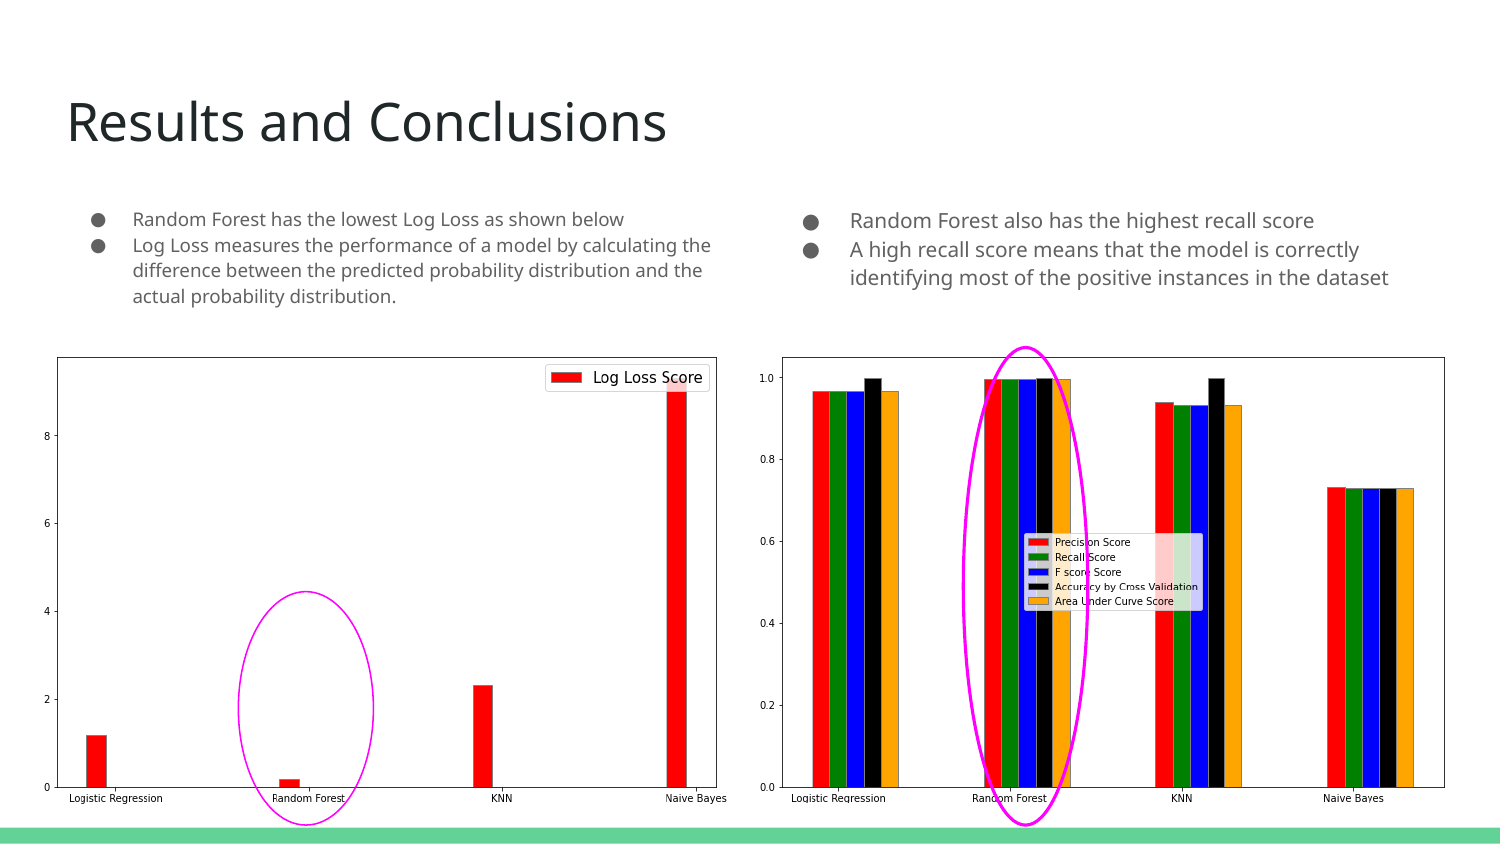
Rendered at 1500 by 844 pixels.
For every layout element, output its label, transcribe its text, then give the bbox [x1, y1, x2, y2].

picture [759, 350, 1450, 803]
list Random Forest has the lowest Log Loss as shown below Log Loss measures the performance of a model by calculating the difference between the predicted probability distribution and the actual probability distribution. [51, 189, 750, 325]
text_box [1004, 811, 1047, 826]
text_box [274, 812, 337, 826]
title Results and Conclusions [51, 72, 1449, 167]
list Random Forest also has the highest recall score A high recall score means that the model is correctly identifying most of the positive instances in the dataset [759, 189, 1459, 325]
picture [42, 350, 733, 804]
